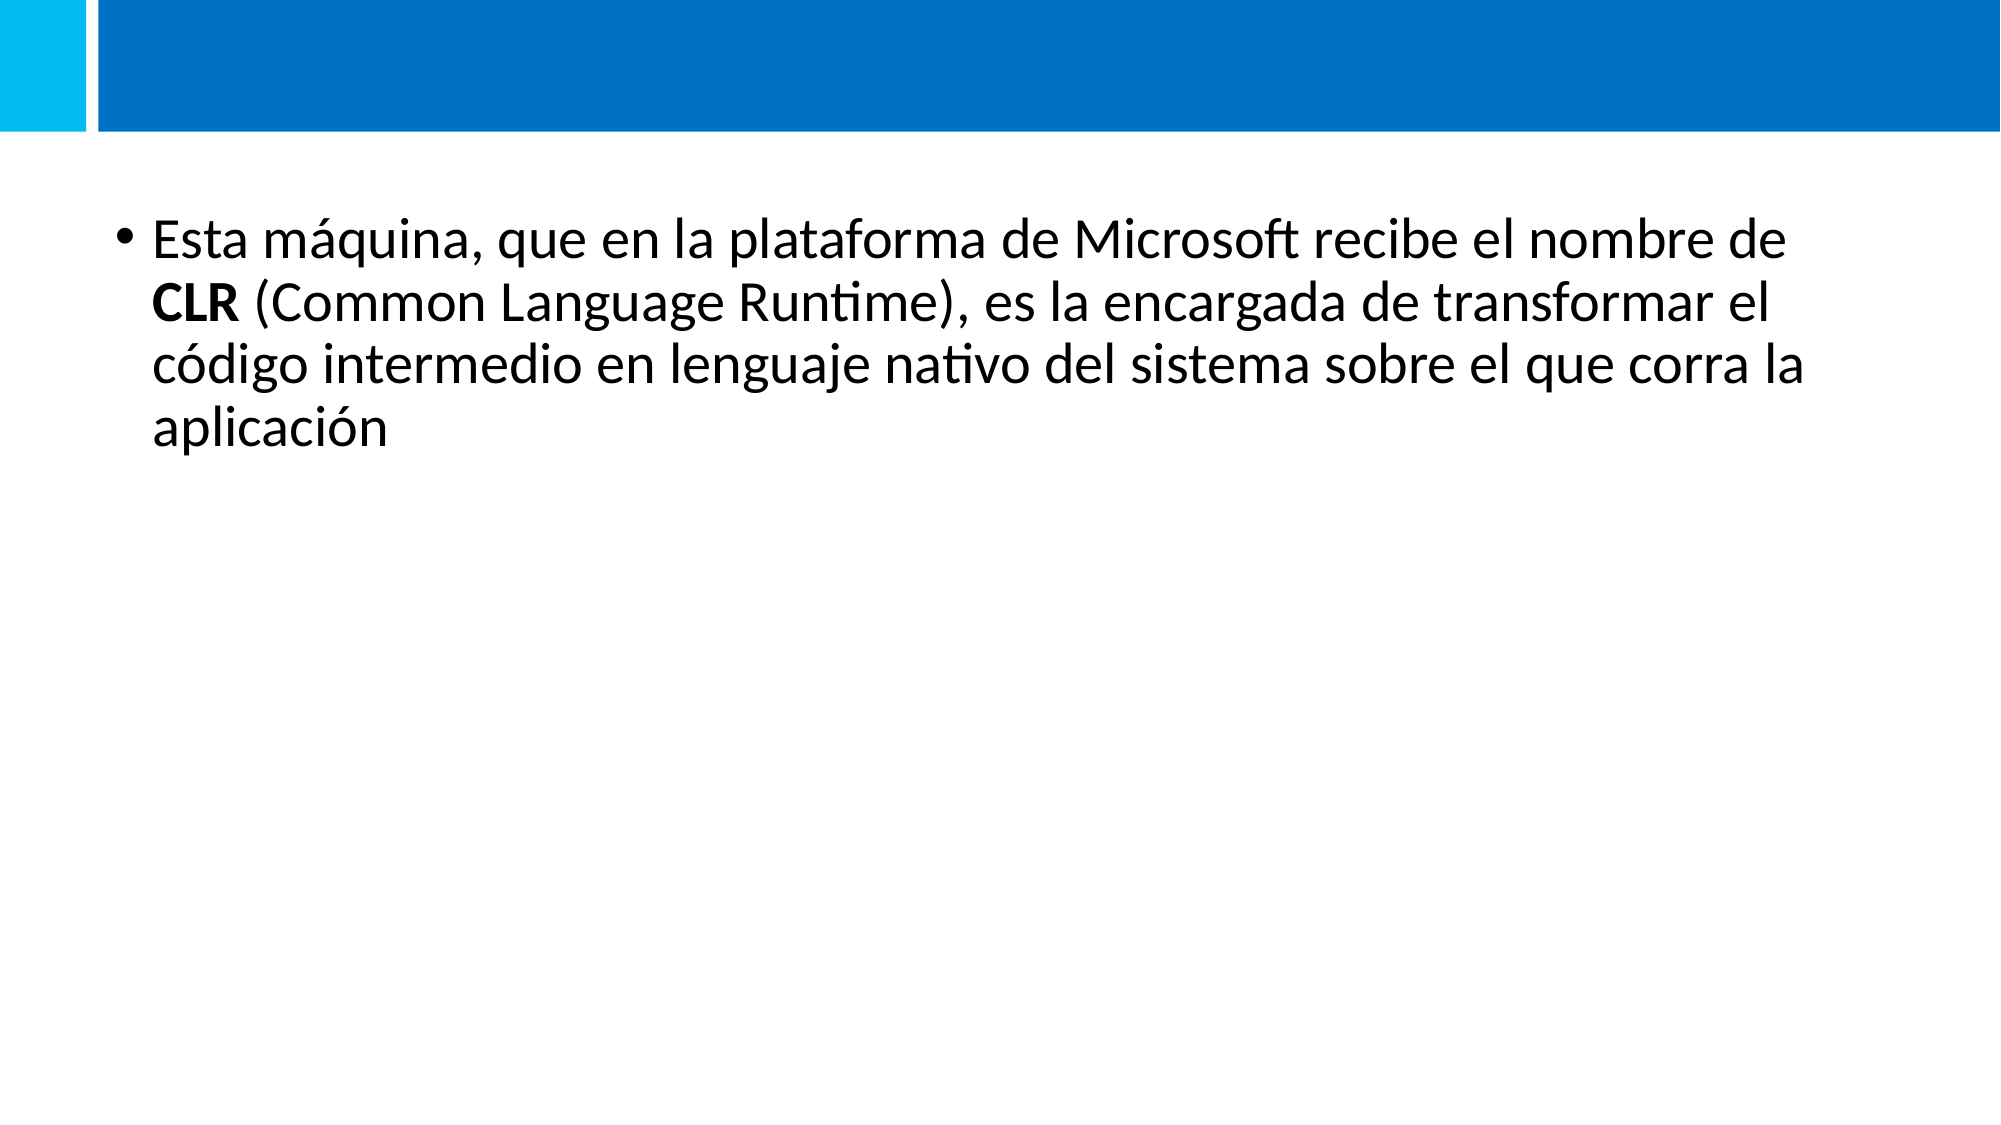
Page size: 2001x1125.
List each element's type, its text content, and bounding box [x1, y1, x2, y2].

list Esta máquina, que en la plataforma de Microsoft recibe el nombre de CLR (Common Language Runtime), es la encargada de transformar el código intermedio en lenguaje nativo del sistema sobre el que corra la aplicación [99, 200, 1900, 1005]
